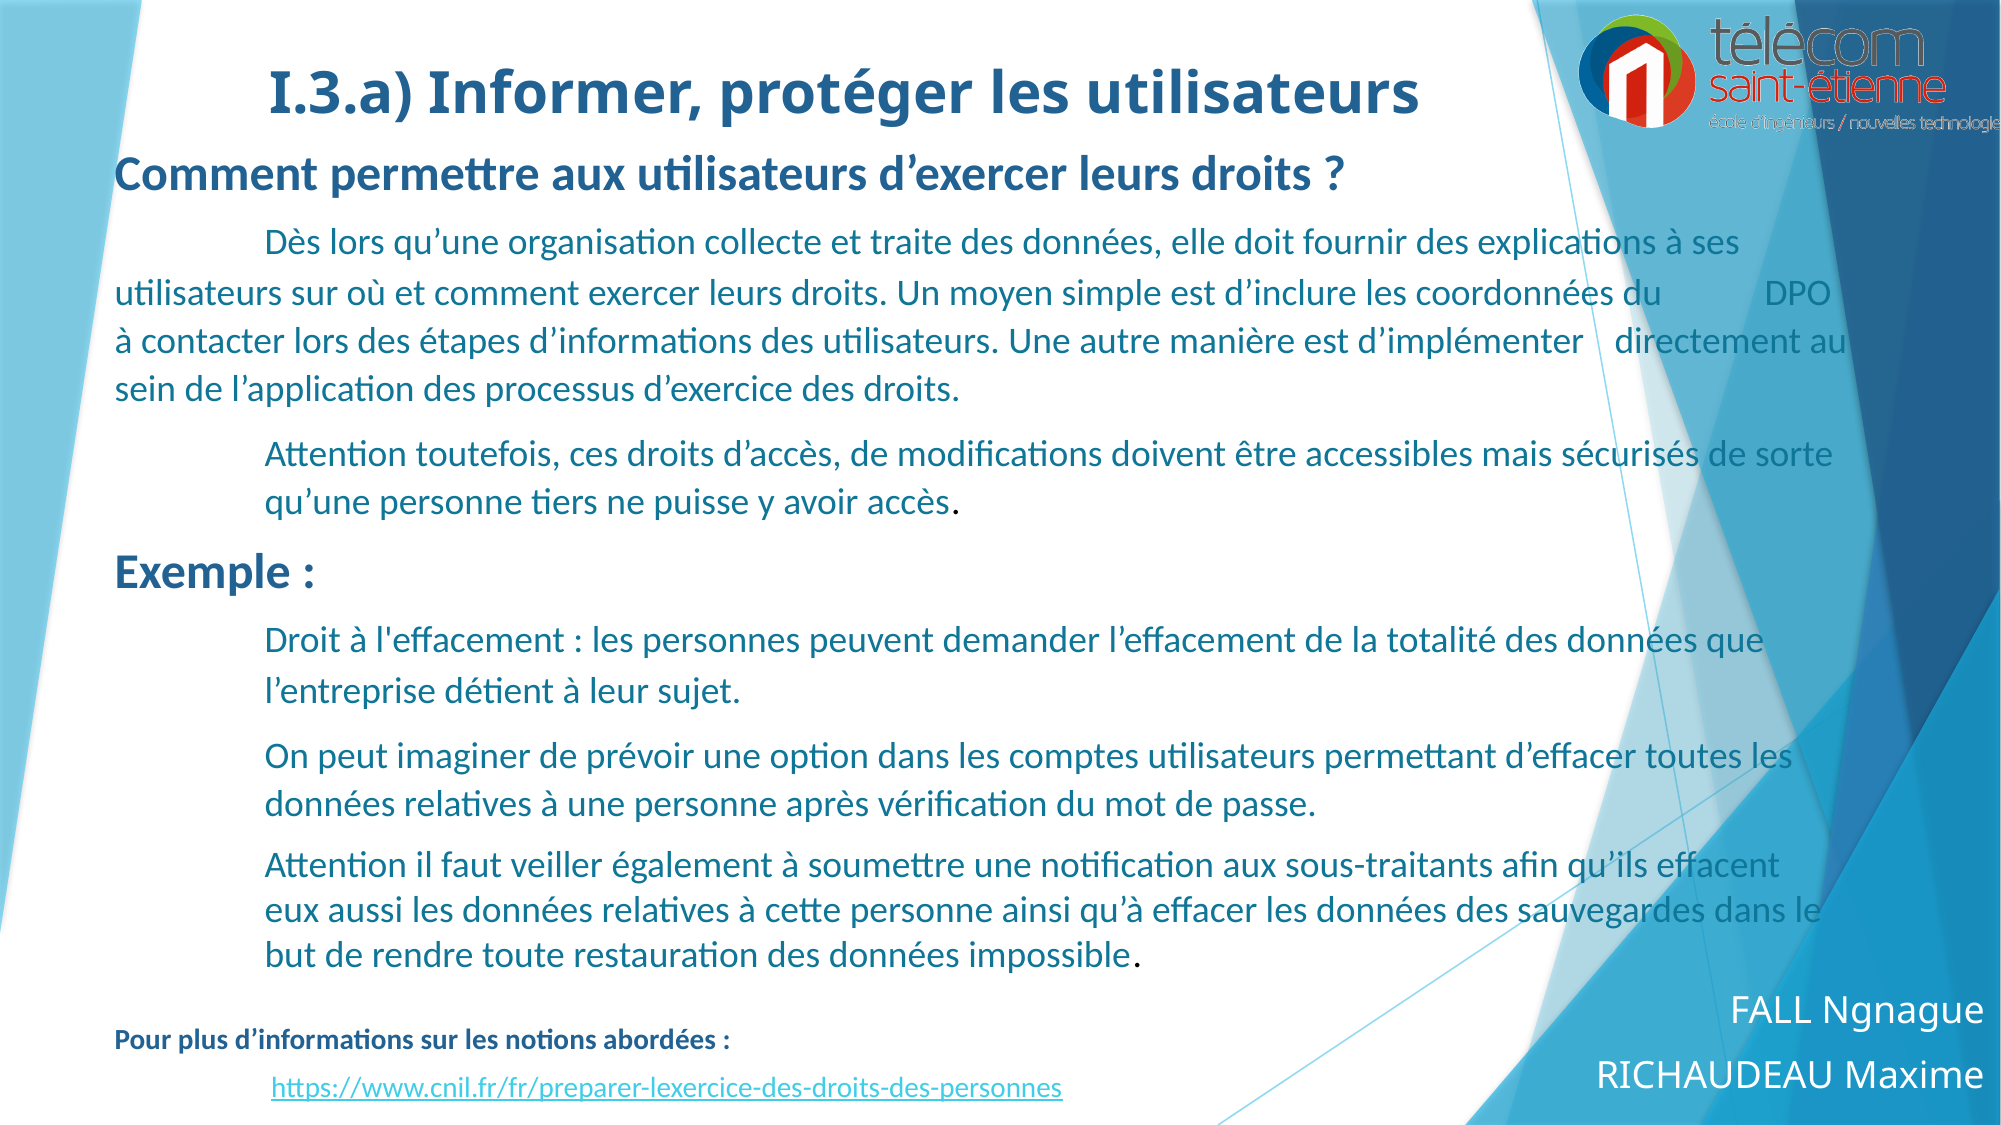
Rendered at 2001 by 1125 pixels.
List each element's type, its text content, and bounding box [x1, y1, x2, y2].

text_box Comment permettre aux utilisateurs d’exercer leurs droits ? Dès lors qu’une organisation collecte et traite des données, elle doit fournir des explications à ses utilisateurs sur où et comment exercer leurs droits. Un moyen simple est d’inclure les coordonnées du DPO à contacter lors des étapes d’informations des utilisateurs. Une autre manière est d’implémenter directement au sein de l’application des processus d’exercice des droits. Attention toutefois, ces droits d’accès, de modifications doivent être accessibles mais sécurisés de sorte qu’une personne tiers ne puisse y avoir accès. Exemple : Droit à l'effacement : les personnes peuvent demander l’effacement de la totalité des données que l’entreprise détient à leur sujet. On peut imaginer de prévoir une option dans les comptes utilisateurs permettant d’effacer toutes les données relatives à une personne après vérification du mot de passe. Attention il faut veiller également à soumettre une notification aux sous-traitants afin qu’ils effacent eux aussi les données relatives à cette personne ainsi qu’à effacer les données des sauvegardes dans le but de rendre toute restauration des données impossible. Pour plus d’informations sur les notions abordées : https://www.cnil.fr/fr/preparer-lexercice-des-droits-des-personnes [99, 133, 1866, 1125]
subtitle FALL Ngnague RICHAUDEAU Maxime [1866, 978, 2000, 1123]
title I.3.a) Informer, protéger les utilisateurs [48, 0, 1558, 180]
picture [1560, 0, 2000, 146]
